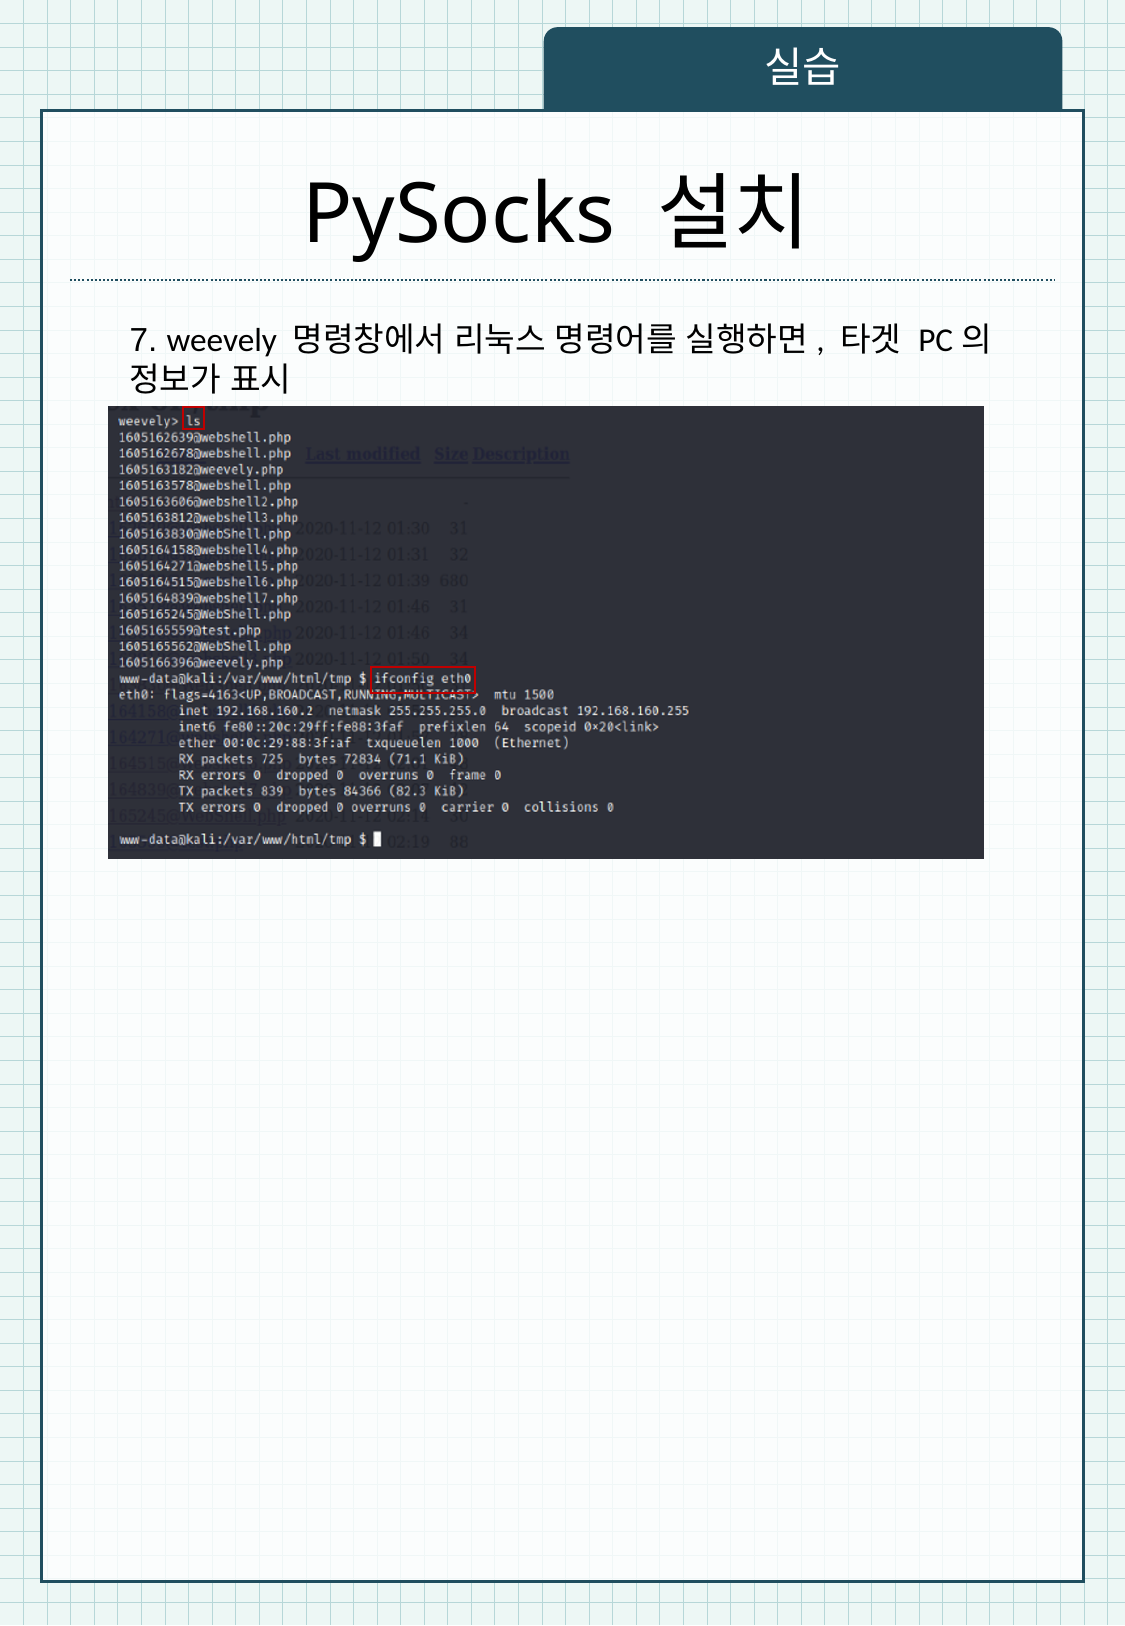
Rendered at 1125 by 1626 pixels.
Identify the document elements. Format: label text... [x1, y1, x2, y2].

picture [108, 406, 984, 859]
text_box PySocks 설치 [90, 157, 1024, 273]
text_box 7. weevely 명령창에서 리눅스 명령어를 실행하면, 타겟 PC의 정보가 표시 [114, 310, 1046, 405]
text_box [542, 26, 1064, 112]
text_box 실습 [560, 35, 1046, 103]
text_box [41, 109, 1084, 1582]
